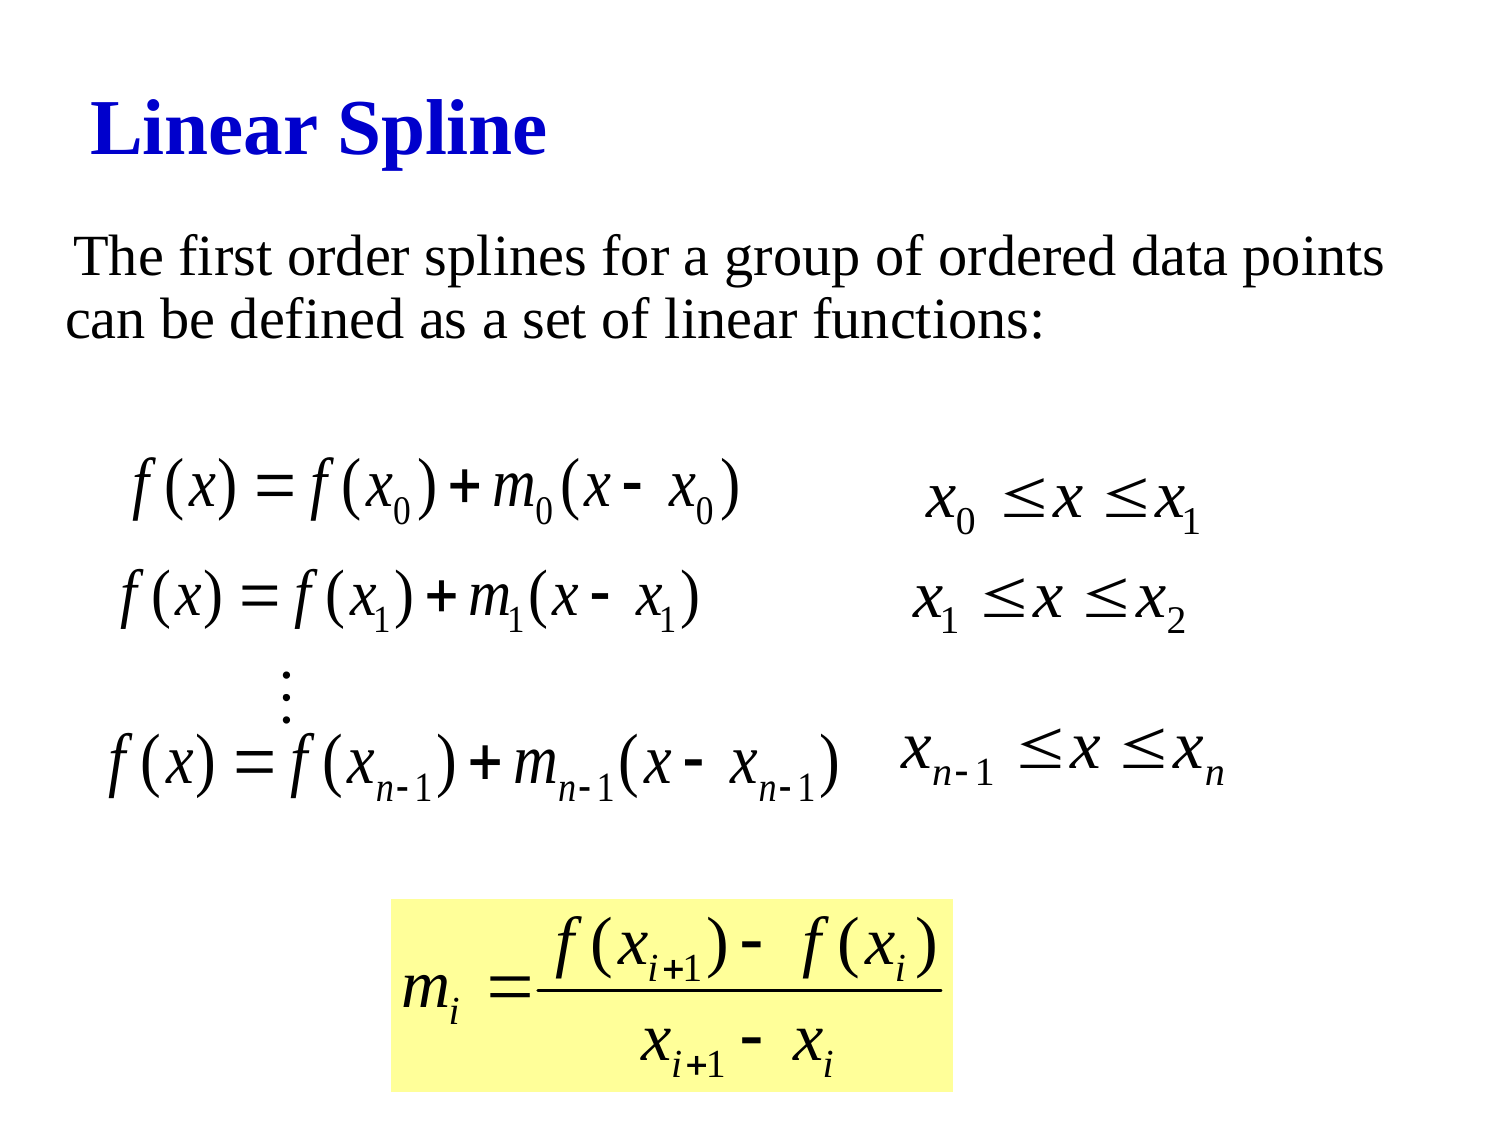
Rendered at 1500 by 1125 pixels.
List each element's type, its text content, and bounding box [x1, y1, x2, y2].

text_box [87, 712, 850, 820]
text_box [99, 549, 713, 643]
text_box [112, 437, 750, 542]
title Linear Spline [75, 32, 1313, 218]
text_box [912, 449, 1213, 552]
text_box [262, 649, 303, 738]
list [390, 899, 954, 1093]
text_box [887, 699, 1238, 803]
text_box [899, 549, 1200, 645]
list The first order splines for a group of ordered data points can be defined as a set of linear functions: [12, 218, 1413, 419]
